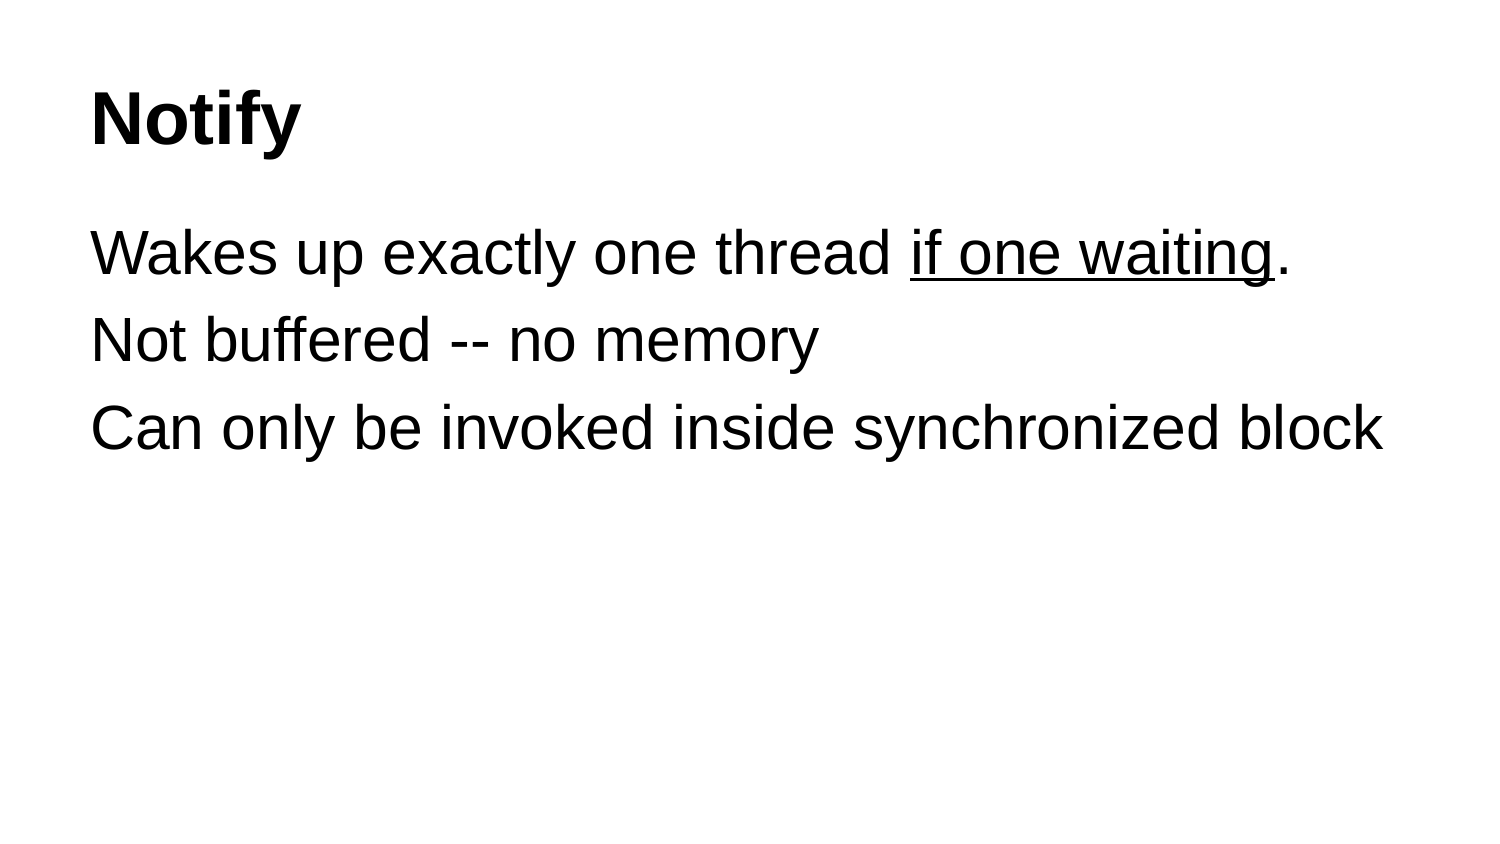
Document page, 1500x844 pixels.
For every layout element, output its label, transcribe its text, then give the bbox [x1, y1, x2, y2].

title Notify [75, 33, 1425, 175]
list Wakes up exactly one thread if one waiting. Not buffered -- no memory Can only be invoked inside synchronized block [75, 196, 1425, 808]
